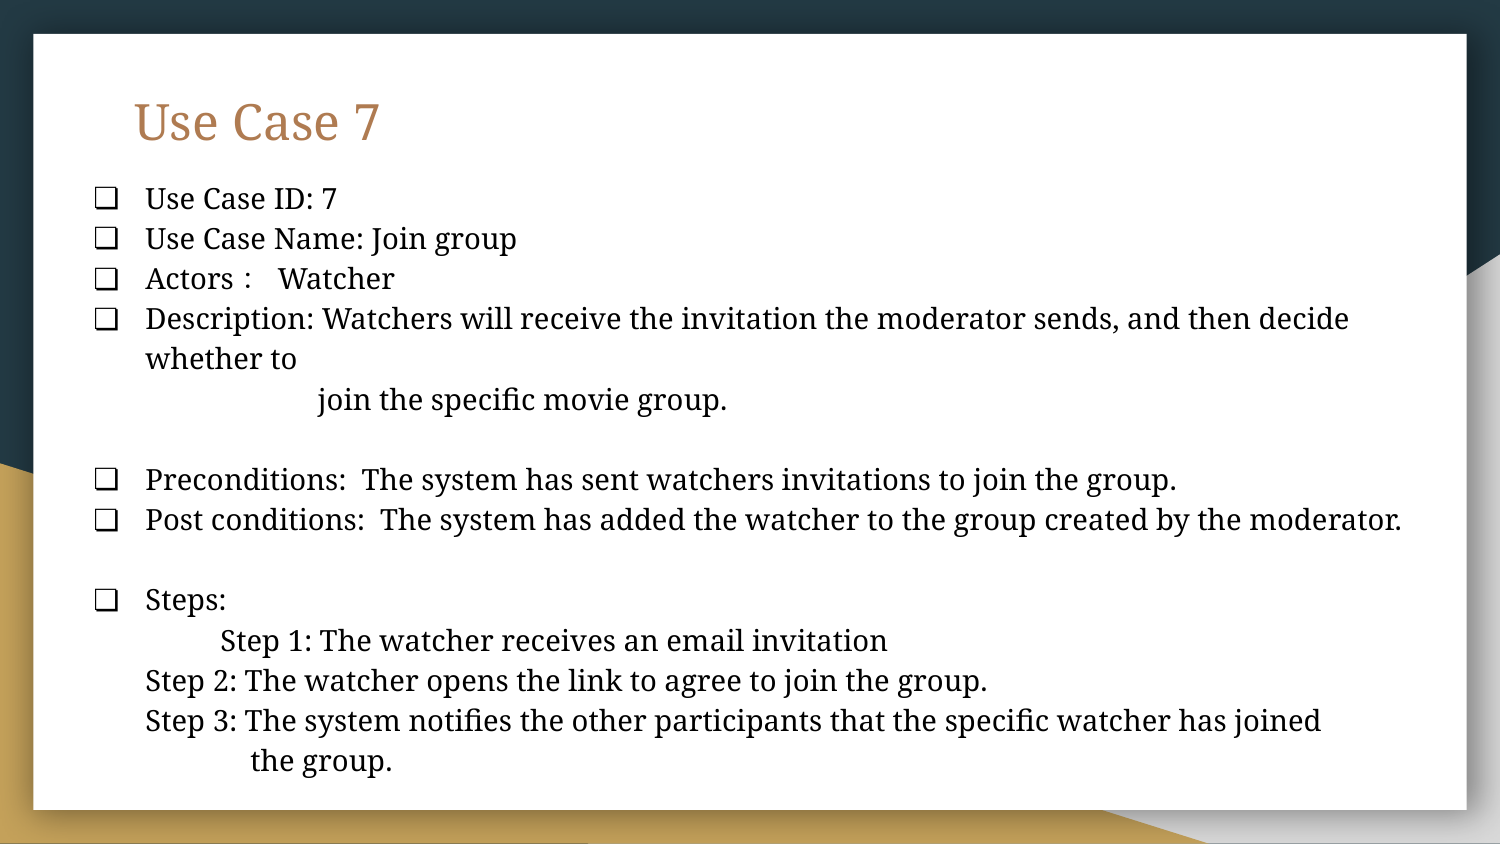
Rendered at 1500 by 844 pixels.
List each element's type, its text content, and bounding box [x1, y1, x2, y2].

list Use Case ID: 7 Use Case Name: Join group Actors：Watcher Description: Watchers will receive the invitation the moderator sends, and then decide whether to join the specific movie group. Preconditions: The system has sent watchers invitations to join the group. Post conditions: The system has added the watcher to the group created by the moderator. Steps: Step 1: The watcher receives an email invitation Step 2: The watcher opens the link to agree to join the group. Step 3: The system notifies the other participants that the specific watcher has joined the group. [55, 159, 1451, 800]
title Use Case 7 [119, 71, 1351, 159]
